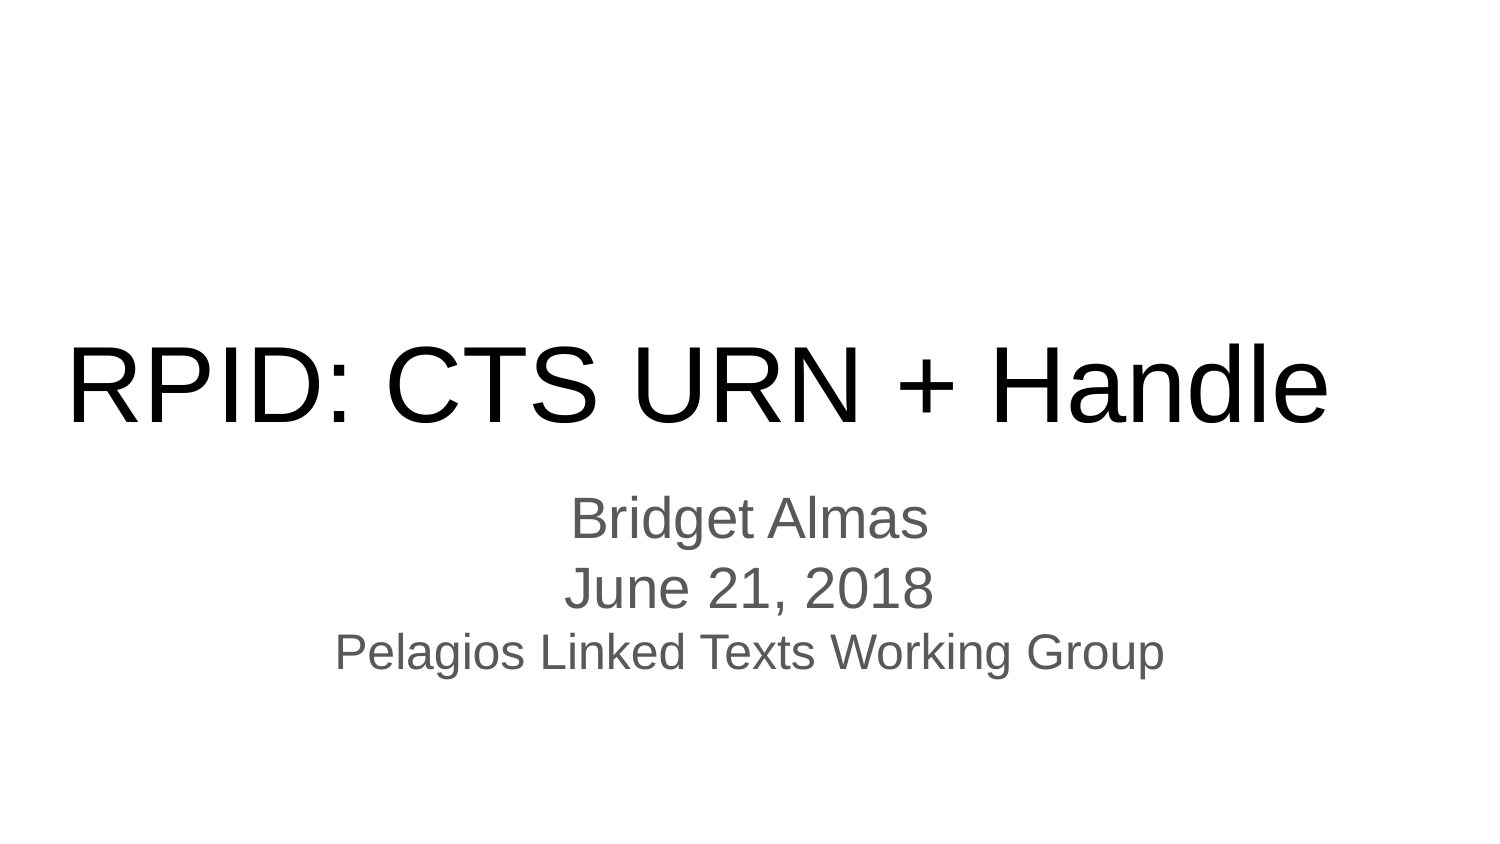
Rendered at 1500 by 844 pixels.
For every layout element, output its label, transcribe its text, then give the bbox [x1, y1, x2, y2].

text_box RPID: CTS URN + Handle [51, 122, 1449, 459]
text_box Bridget Almas June 21, 2018 Pelagios Linked Texts Working Group This project was funded by the National Science Foundation under award #1659310. [51, 464, 1449, 595]
